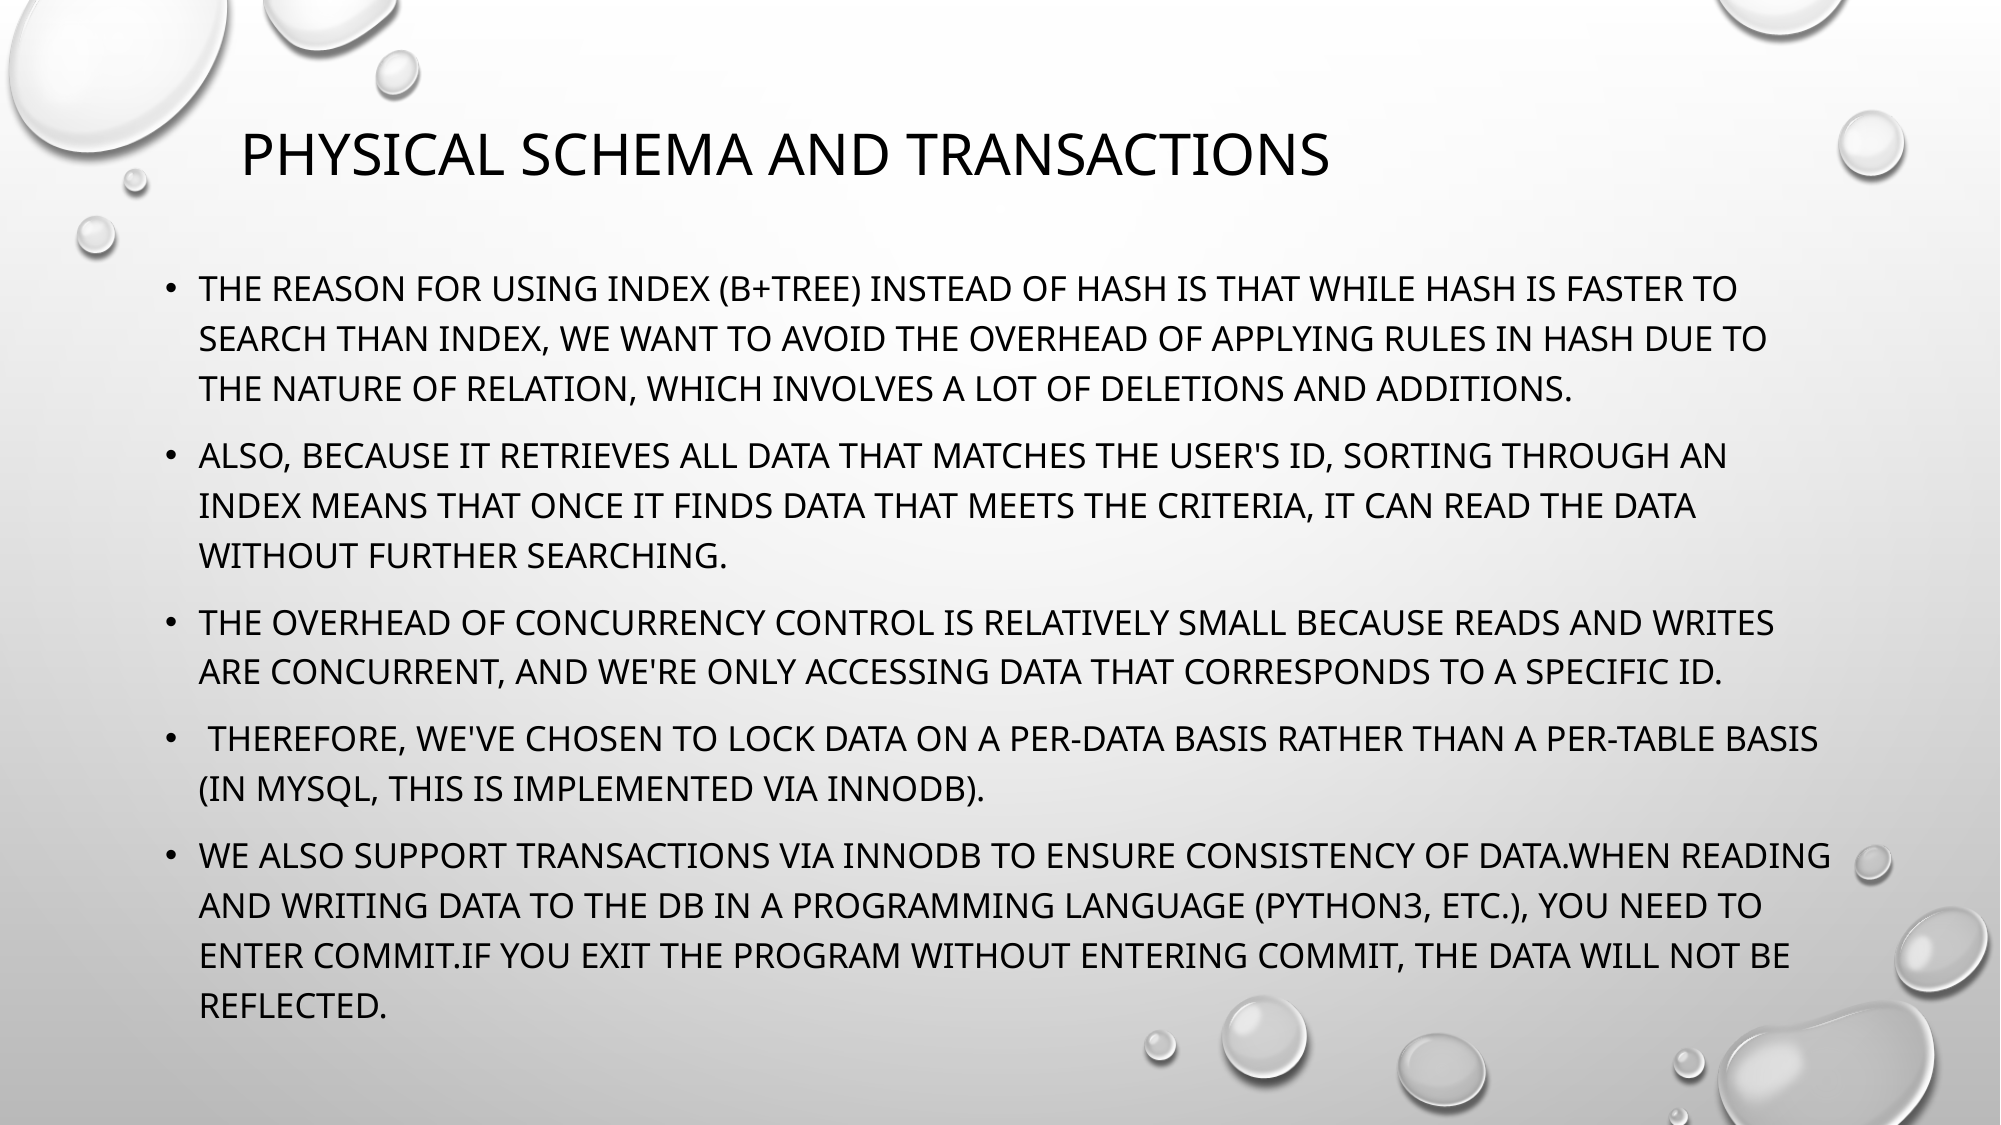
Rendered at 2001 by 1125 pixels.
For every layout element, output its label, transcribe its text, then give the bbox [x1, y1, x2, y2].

title Physical schema and transactions [149, 101, 1424, 213]
list The reason for using Index (B+tree) instead of hash is that while hash is faster to search than Index, we want to avoid the overhead of applying rules in hash due to the nature of relation, which involves a lot of deletions and additions. Also, because it retrieves all data that matches the user's ID, sorting through an index means that once it finds data that meets the criteria, it can read the data without further searching. The overhead of concurrency control is relatively small because reads and writes are concurrent, and we're only accessing data that corresponds to a specific ID. Therefore, we've chosen to lock data on a per-data basis rather than a per-table basis (in MySQL, this is implemented via INNODB). We also support transactions via INNODB to ensure consistency of data.When reading and writing data to the DB in a programming language (Python3, etc.), you need to enter commit.If you exit the program without entering commit, the data will not be reflected. [149, 251, 1850, 1037]
picture [0, 0, 2000, 1125]
